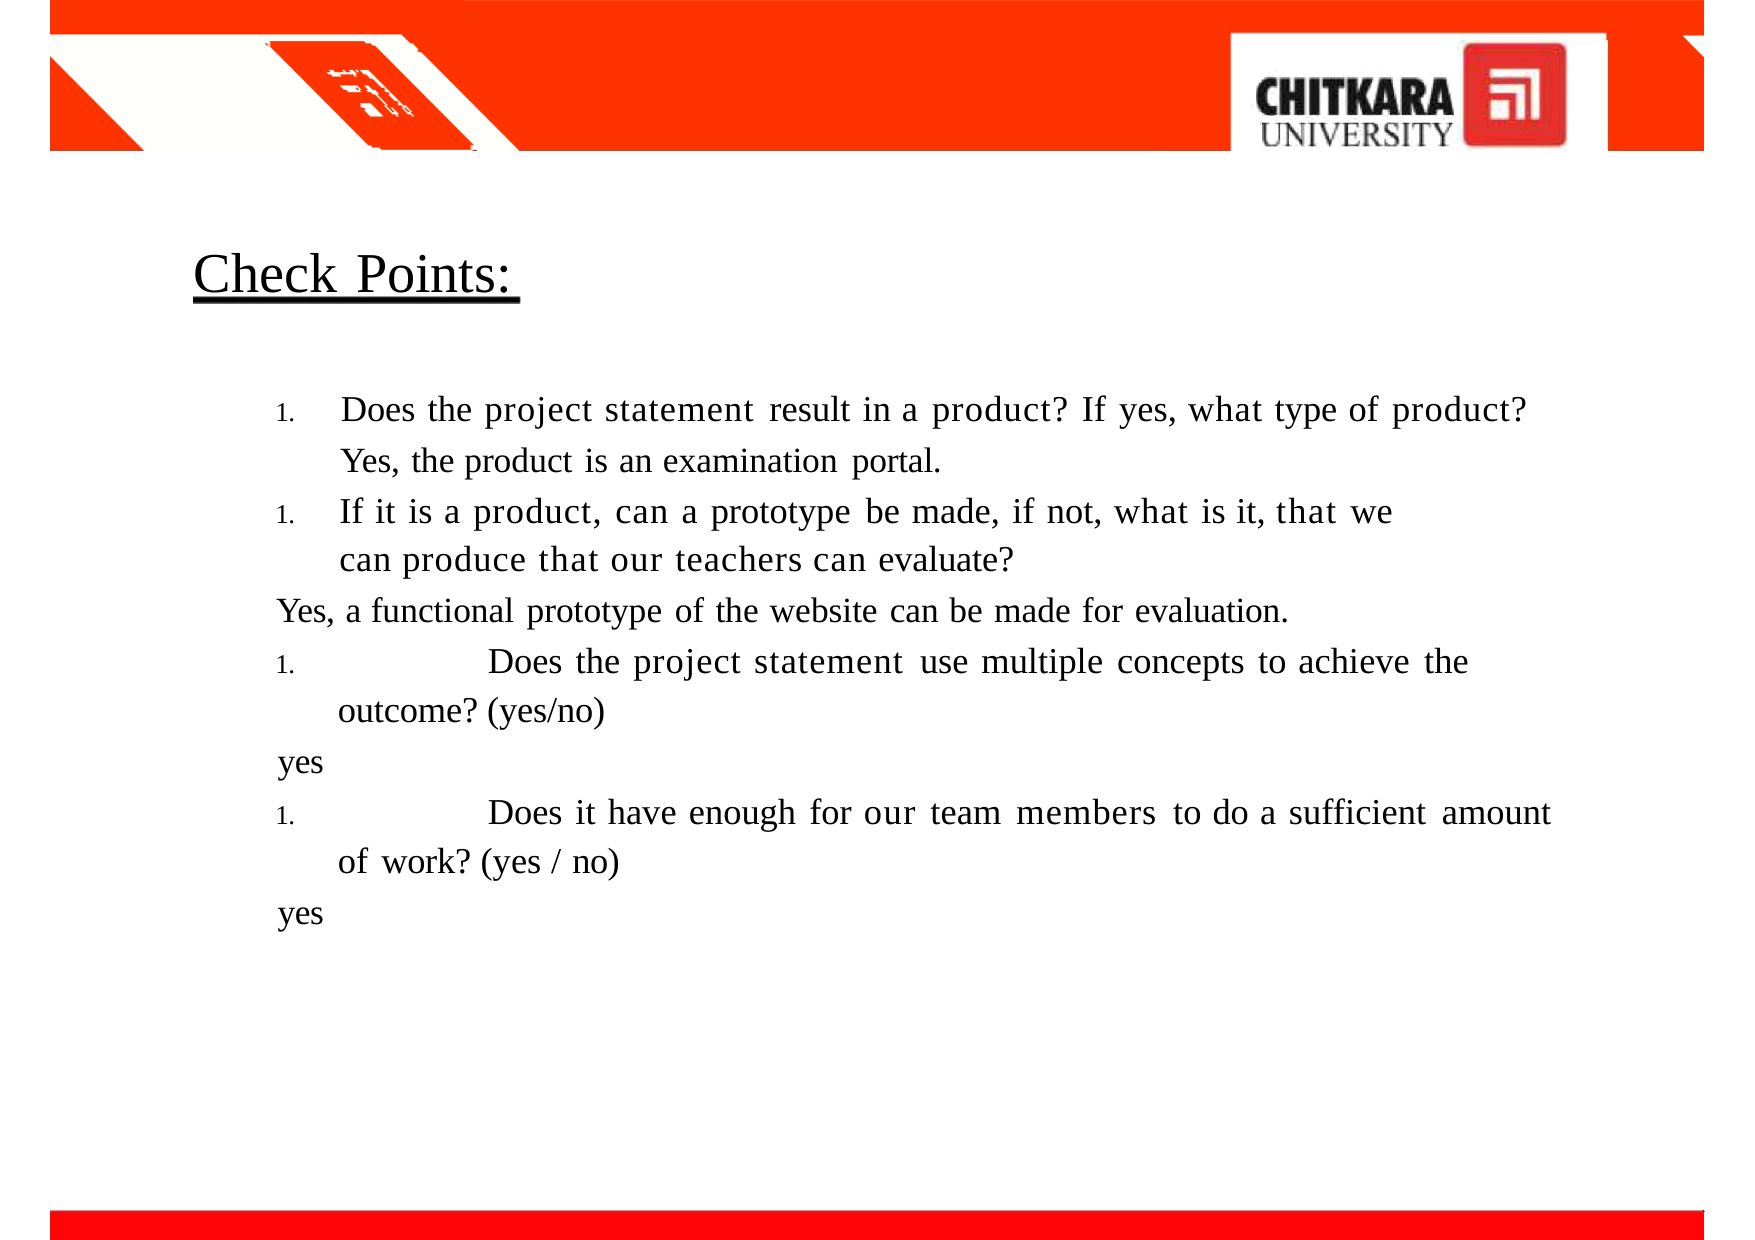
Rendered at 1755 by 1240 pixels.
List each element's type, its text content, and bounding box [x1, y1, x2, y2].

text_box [1256, 76, 1454, 150]
picture [193, 296, 521, 304]
picture [50, 0, 1704, 152]
text_box 1. Does the project statement result in a product? If yes, what type of product? Yes, the product is an examination portal. 1. If it is a product, can a prototype be made, if not, what is it, that we can produce that our teachers can evaluate? Yes, a functional prototype of the website can be made for evaluation. 1. Does the project statement use multiple concepts to achieve the outcome? (yes/no) yes 1. Does it have enough for our team members to do a sufficient amount of work? (yes / no) yes [273, 375, 1560, 932]
title Check Points: [155, 233, 595, 443]
picture [50, 1210, 1704, 1240]
